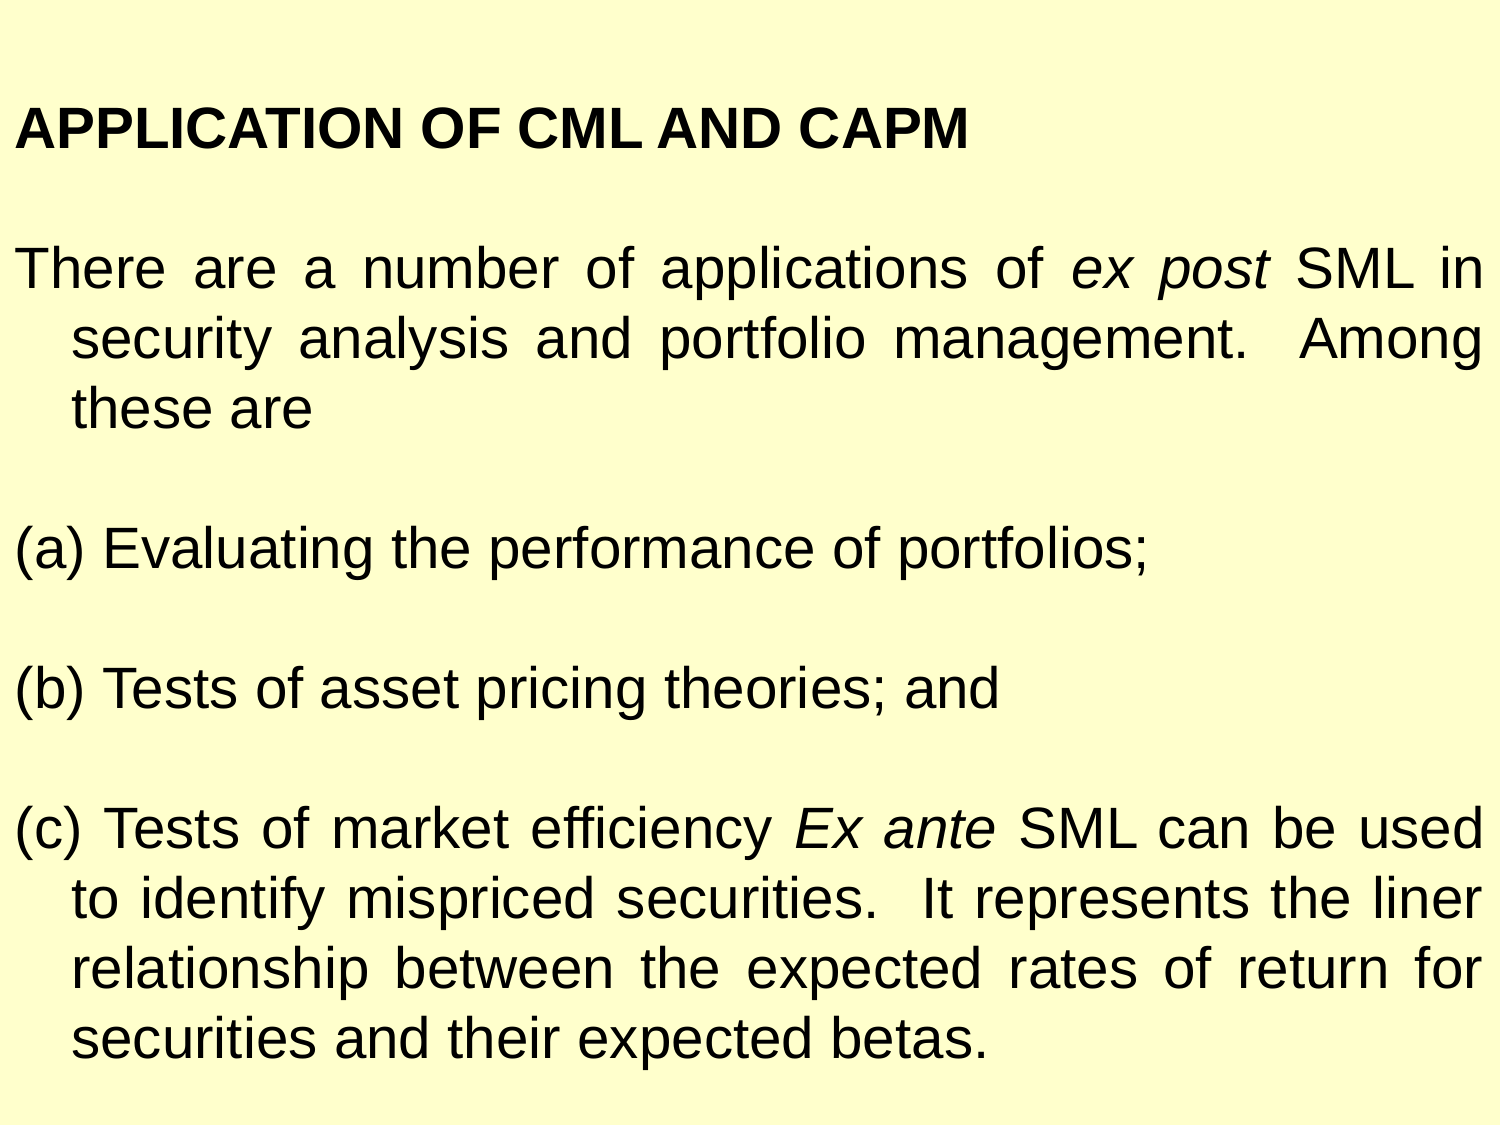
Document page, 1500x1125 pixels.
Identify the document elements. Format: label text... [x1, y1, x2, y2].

text_box APPLICATION OF CML AND CAPM There are a number of applications of ex post SML in security analysis and portfolio management. Among these are Evaluating the performance of portfolios; Tests of asset pricing theories; and Tests of market efficiency Ex ante SML can be used to identify mispriced securities. It represents the liner relationship between the expected rates of return for securities and their expected betas. [0, 82, 1500, 1078]
